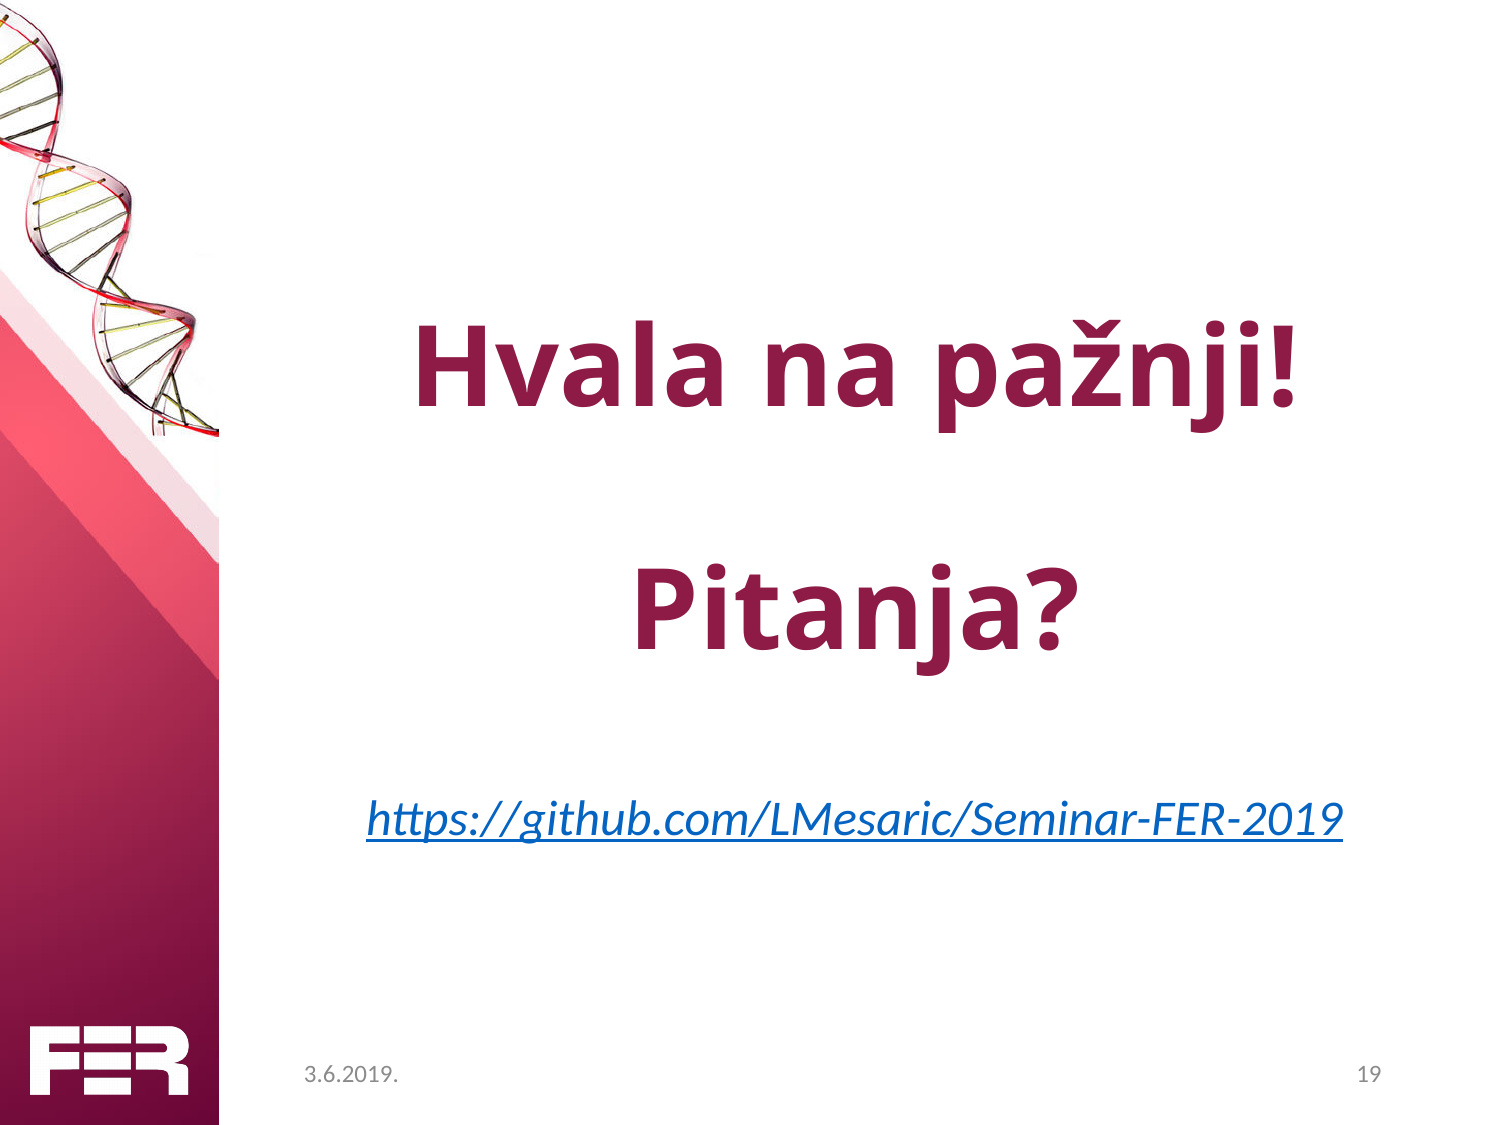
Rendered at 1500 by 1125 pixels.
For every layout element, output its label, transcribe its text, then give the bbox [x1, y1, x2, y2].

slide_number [289, 1042, 565, 1103]
text_box https://github.com/LMesaric/Seminar-FER-2019 [300, 778, 1409, 854]
title Hvala na pažnji! Pitanja? [300, 307, 1409, 676]
slide_number 19 [1167, 1042, 1397, 1103]
picture [0, 0, 219, 1125]
